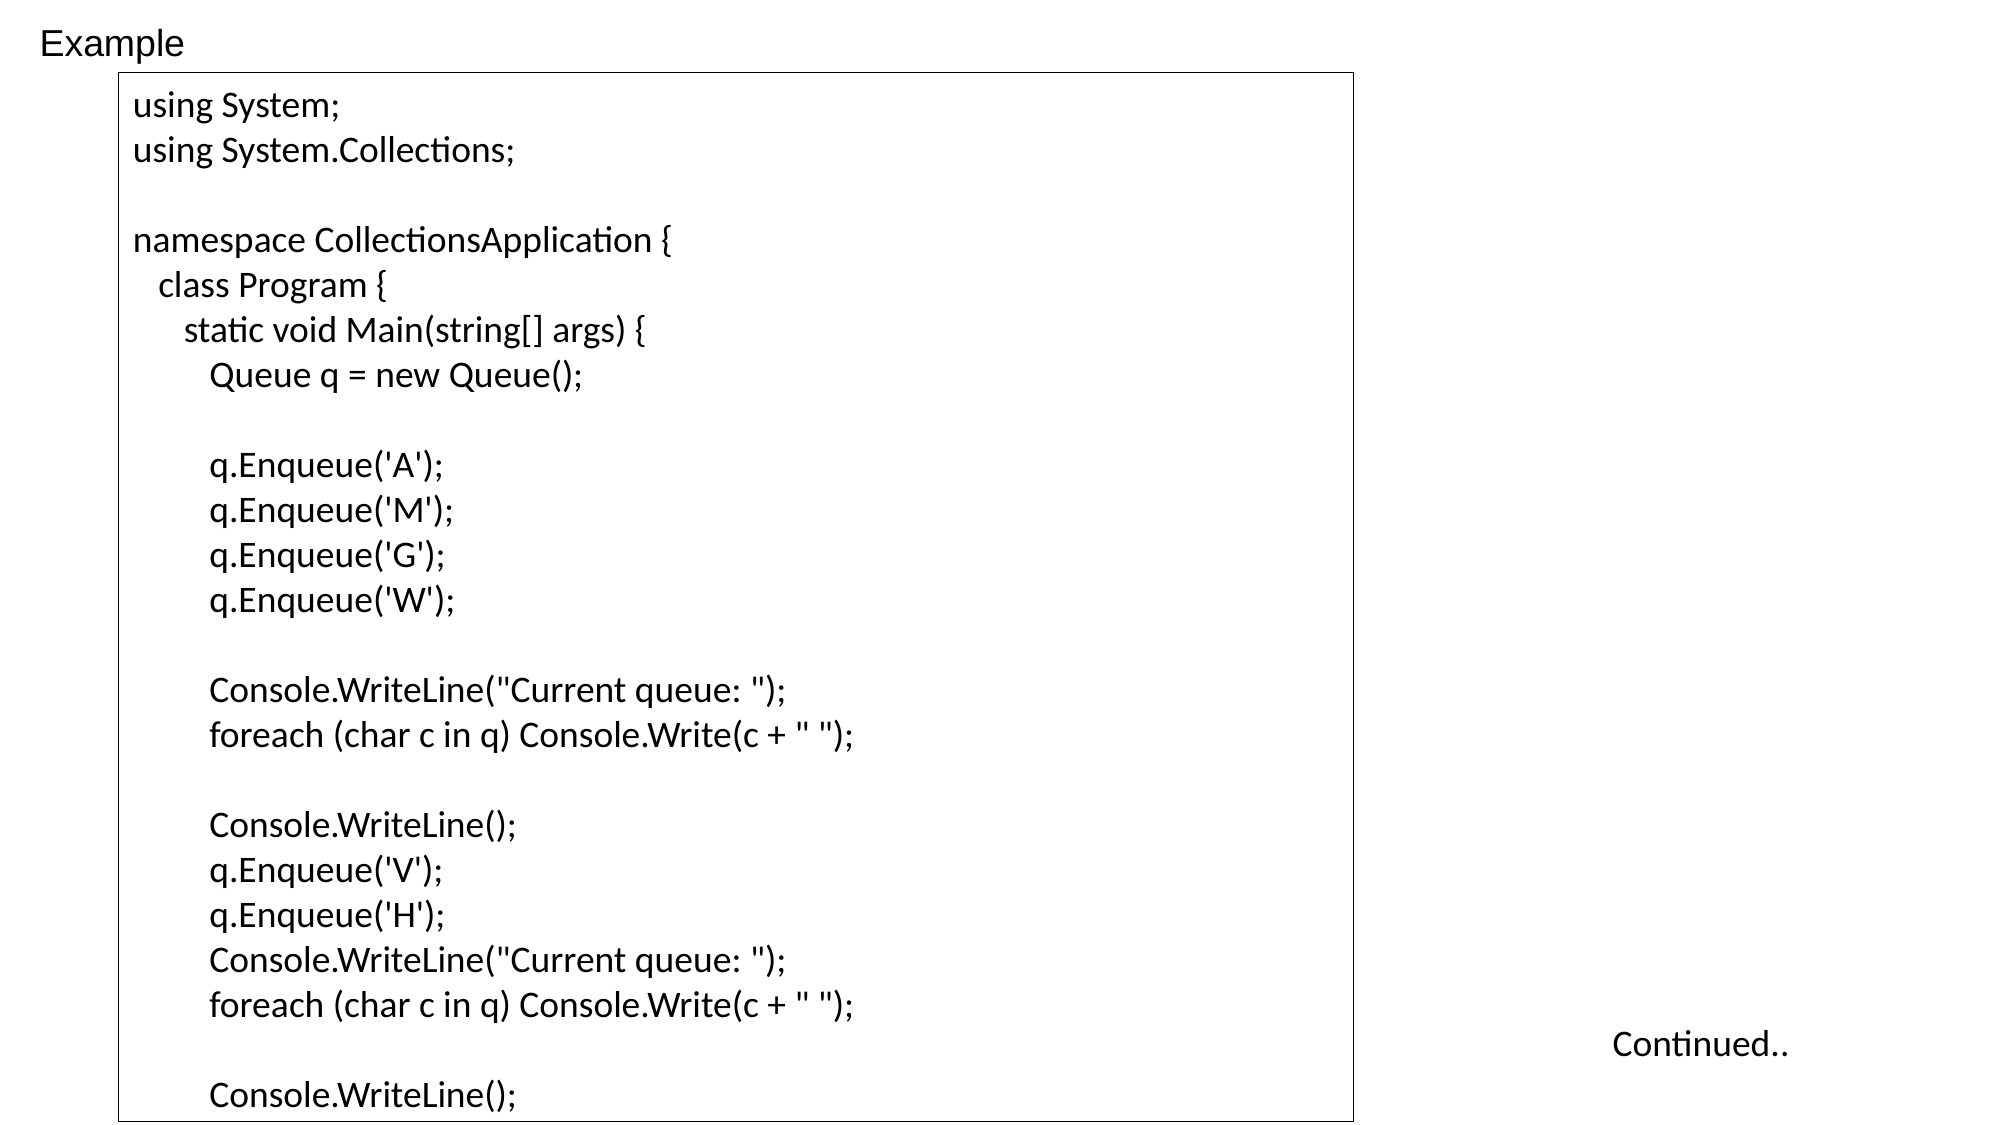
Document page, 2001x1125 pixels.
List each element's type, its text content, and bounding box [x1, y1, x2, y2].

text_box Continued.. [1597, 1012, 1928, 1072]
text_box Example [24, 11, 1026, 72]
text_box using System; using System.Collections; namespace CollectionsApplication { class Program { static void Main(string[] args) { Queue q = new Queue(); q.Enqueue('A'); q.Enqueue('M'); q.Enqueue('G'); q.Enqueue('W'); Console.WriteLine("Current queue: "); foreach (char c in q) Console.Write(c + " "); Console.WriteLine(); q.Enqueue('V'); q.Enqueue('H'); Console.WriteLine("Current queue: "); foreach (char c in q) Console.Write(c + " "); Console.WriteLine(); [118, 72, 1354, 1122]
